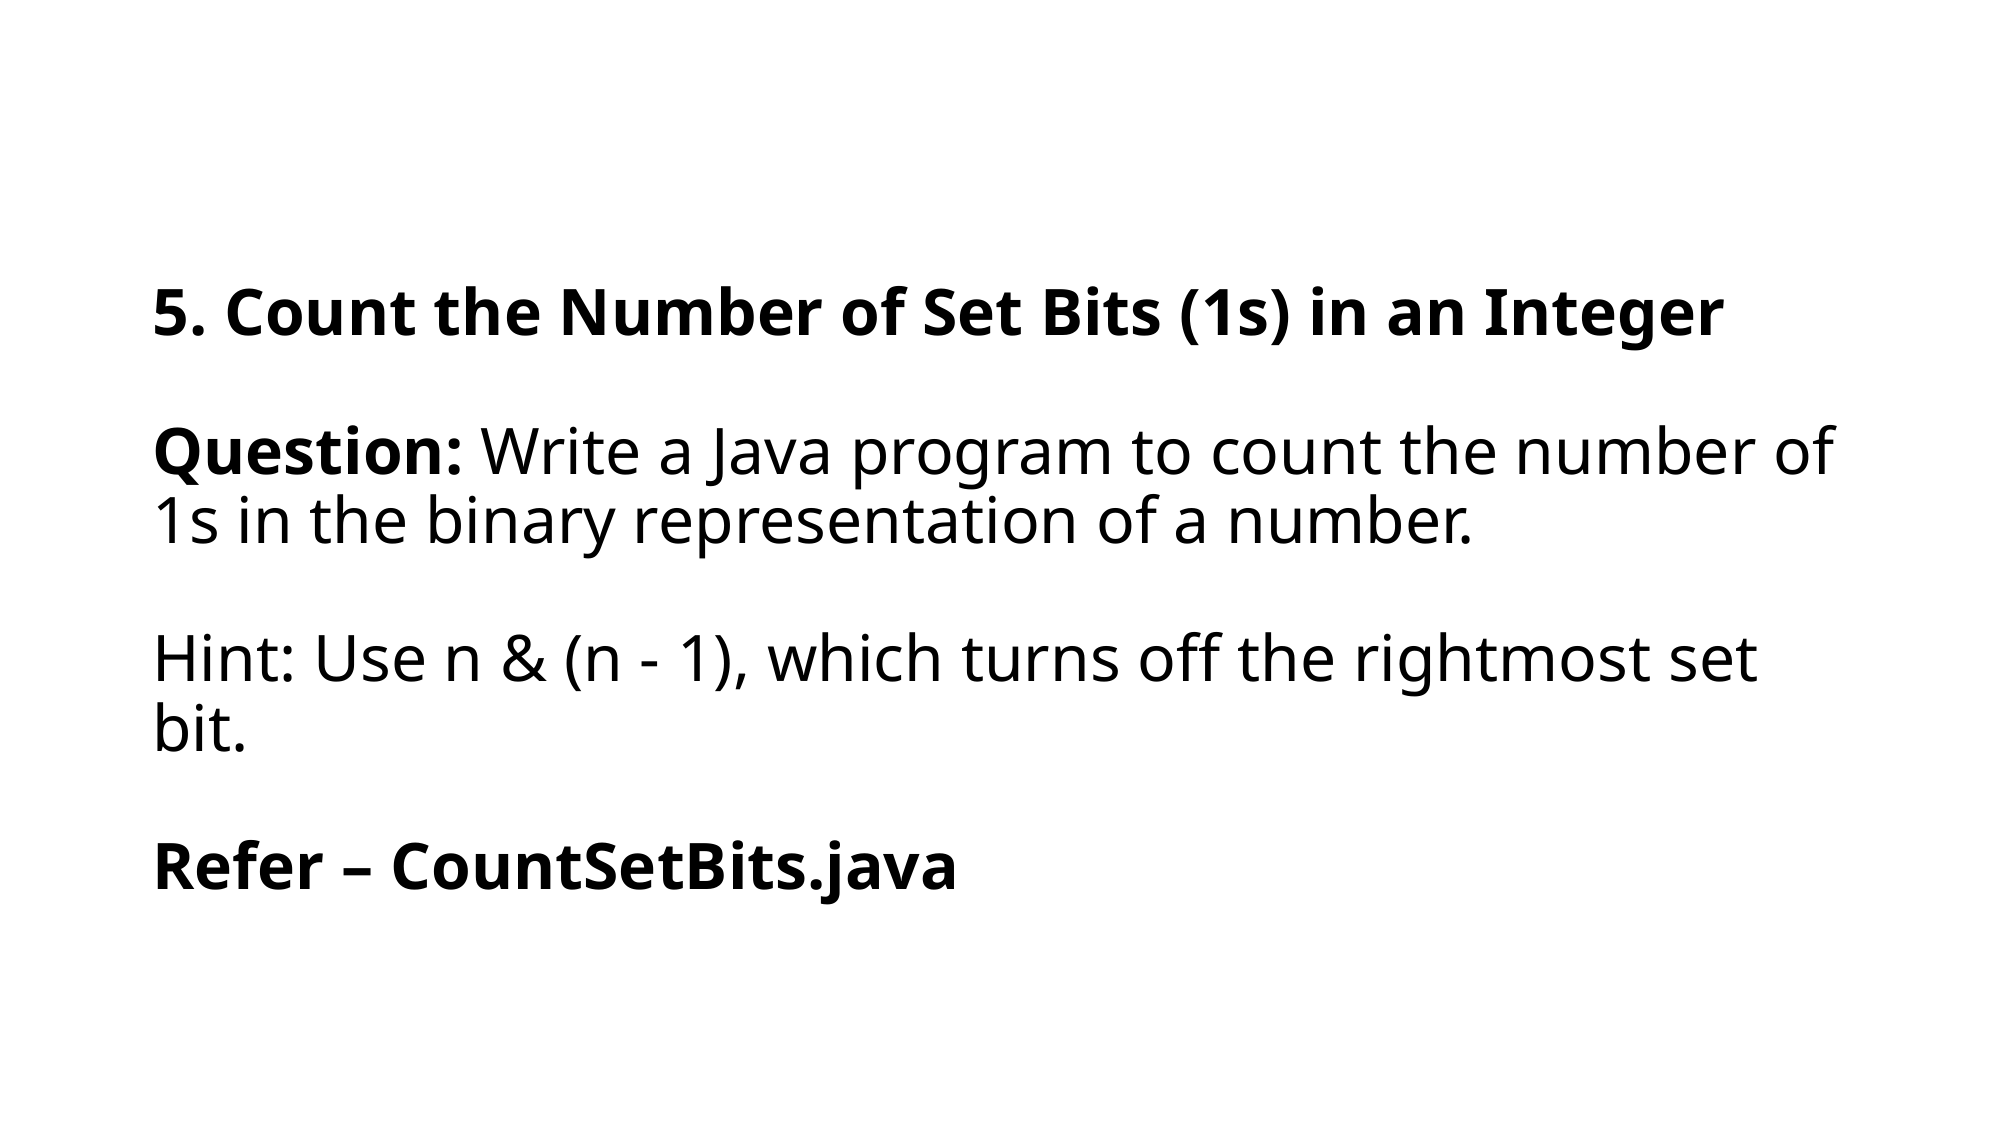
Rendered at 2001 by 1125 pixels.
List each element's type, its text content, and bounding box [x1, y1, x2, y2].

title 5. Count the Number of Set Bits (1s) in an Integer Question: Write a Java program to count the number of 1s in the binary representation of a number. Hint: Use n & (n - 1), which turns off the rightmost set bit. Refer – CountSetBits.java [137, 59, 1863, 1063]
